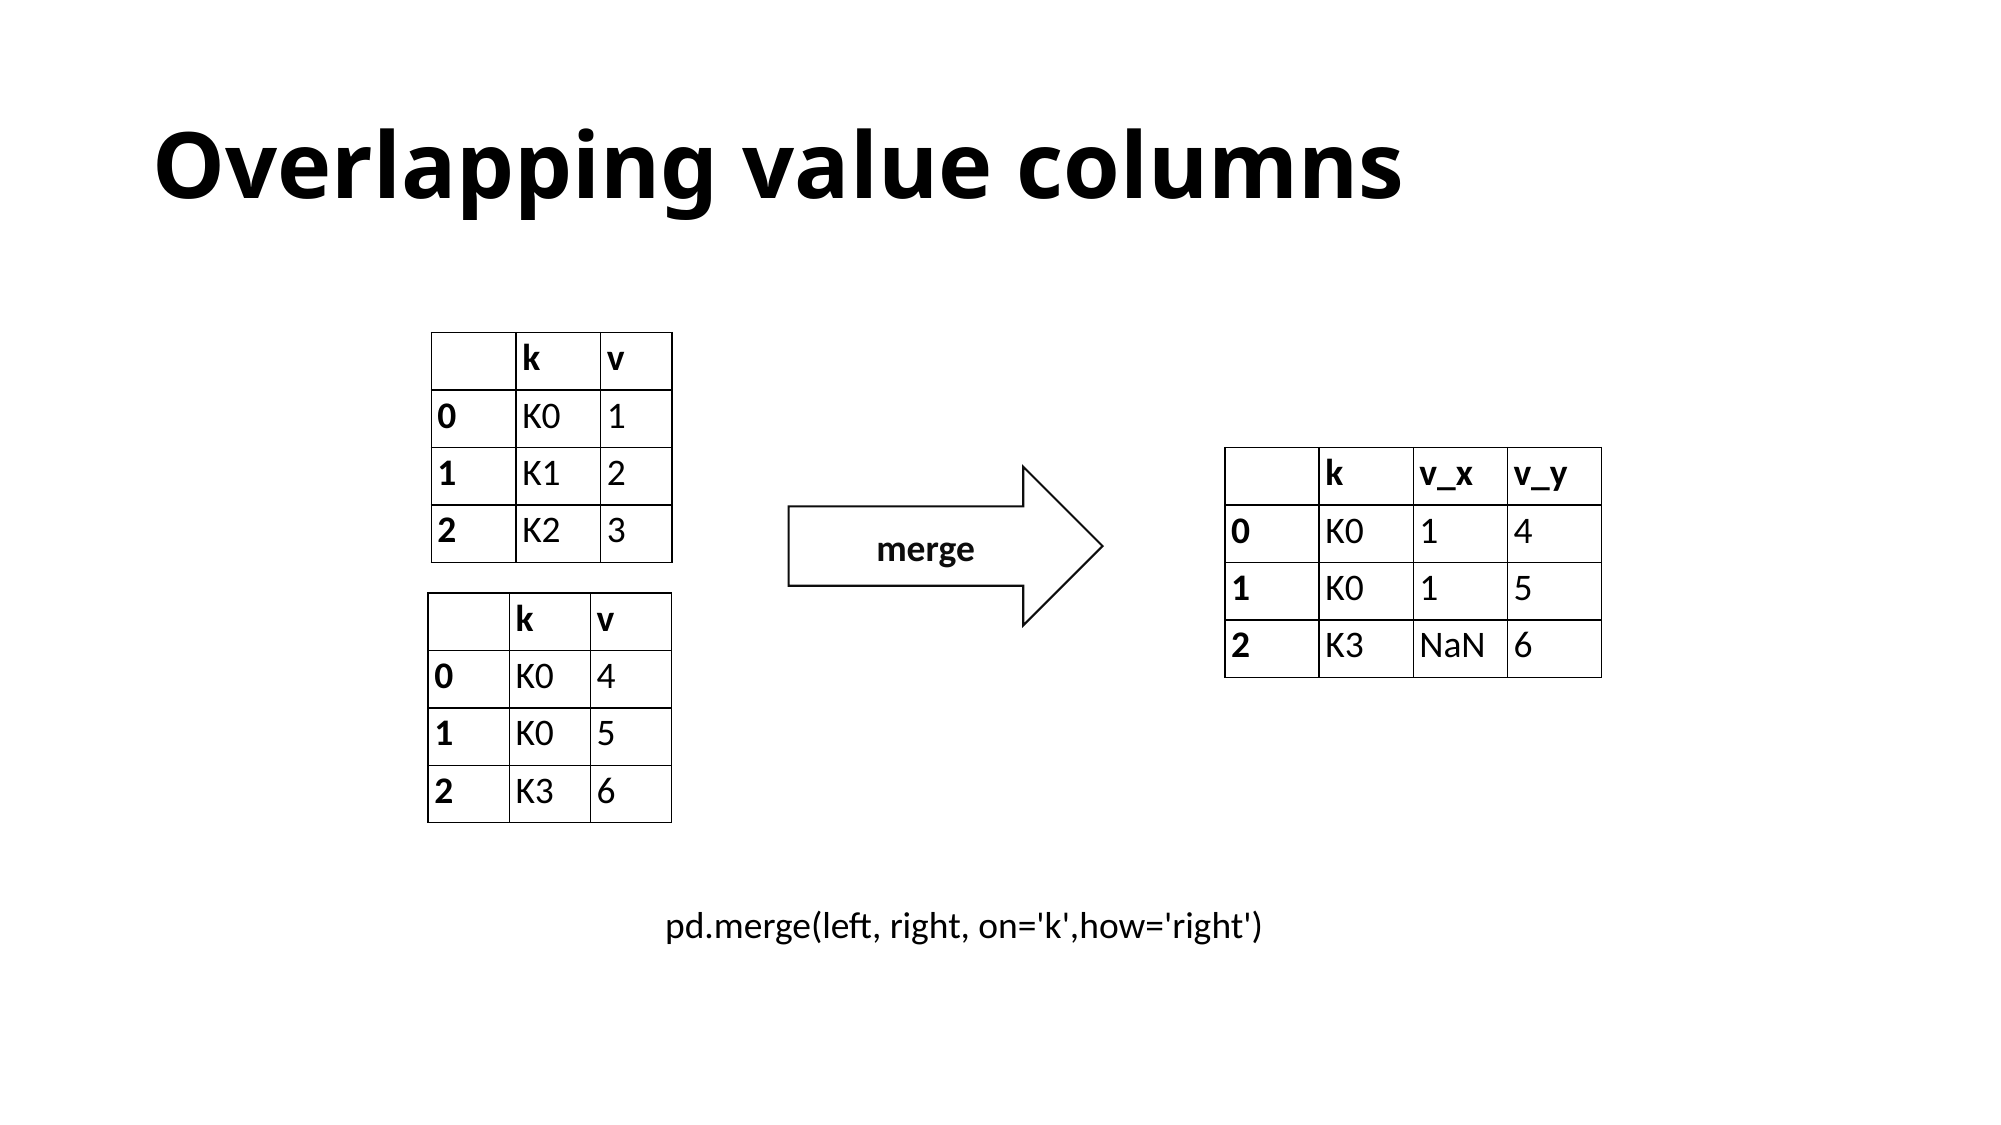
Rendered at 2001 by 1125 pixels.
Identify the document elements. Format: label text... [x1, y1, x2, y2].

table_cell K0 [1320, 563, 1413, 619]
table_cell 1 [432, 448, 515, 504]
table_cell 2 [432, 506, 515, 562]
table_cell 0 [1226, 506, 1318, 562]
table_cell K0 [510, 651, 590, 707]
table_cell 4 [591, 651, 671, 707]
table_cell K0 [510, 709, 590, 765]
table_cell 3 [601, 506, 671, 562]
table_cell 2 [429, 766, 509, 822]
table_cell 5 [591, 709, 671, 765]
table_header v_x [1414, 448, 1507, 504]
table_header v_y [1508, 448, 1601, 504]
table_header k [517, 333, 600, 389]
table_cell K2 [517, 506, 600, 562]
table_cell 0 [432, 391, 515, 447]
title Overlapping value columns [137, 59, 1863, 278]
table_header [429, 594, 509, 650]
table_cell K3 [1320, 621, 1413, 677]
text_box pd.merge(left, right, on='k',how='right') [650, 893, 1279, 954]
table_header [1226, 448, 1318, 504]
table_header v [601, 333, 671, 389]
table_cell K3 [510, 766, 590, 822]
table_cell 6 [1508, 621, 1601, 677]
table_cell 4 [1508, 506, 1601, 562]
table_cell 0 [429, 651, 509, 707]
table_cell 1 [1414, 563, 1507, 619]
table_cell 1 [1226, 563, 1318, 619]
table_cell K0 [1320, 506, 1413, 562]
text_box merge [787, 464, 1105, 628]
table_cell 6 [591, 766, 671, 822]
table_header k [1320, 448, 1413, 504]
table_cell NaN [1414, 621, 1507, 677]
table_header v [591, 594, 671, 650]
table_cell 1 [1414, 506, 1507, 562]
table_cell 1 [429, 709, 509, 765]
table_cell 2 [1226, 621, 1318, 677]
table_cell K0 [517, 391, 600, 447]
table_cell 1 [601, 391, 671, 447]
table_cell 2 [601, 448, 671, 504]
table_header k [510, 594, 590, 650]
table_header [432, 333, 515, 389]
table_cell 5 [1508, 563, 1601, 619]
table_cell K1 [517, 448, 600, 504]
